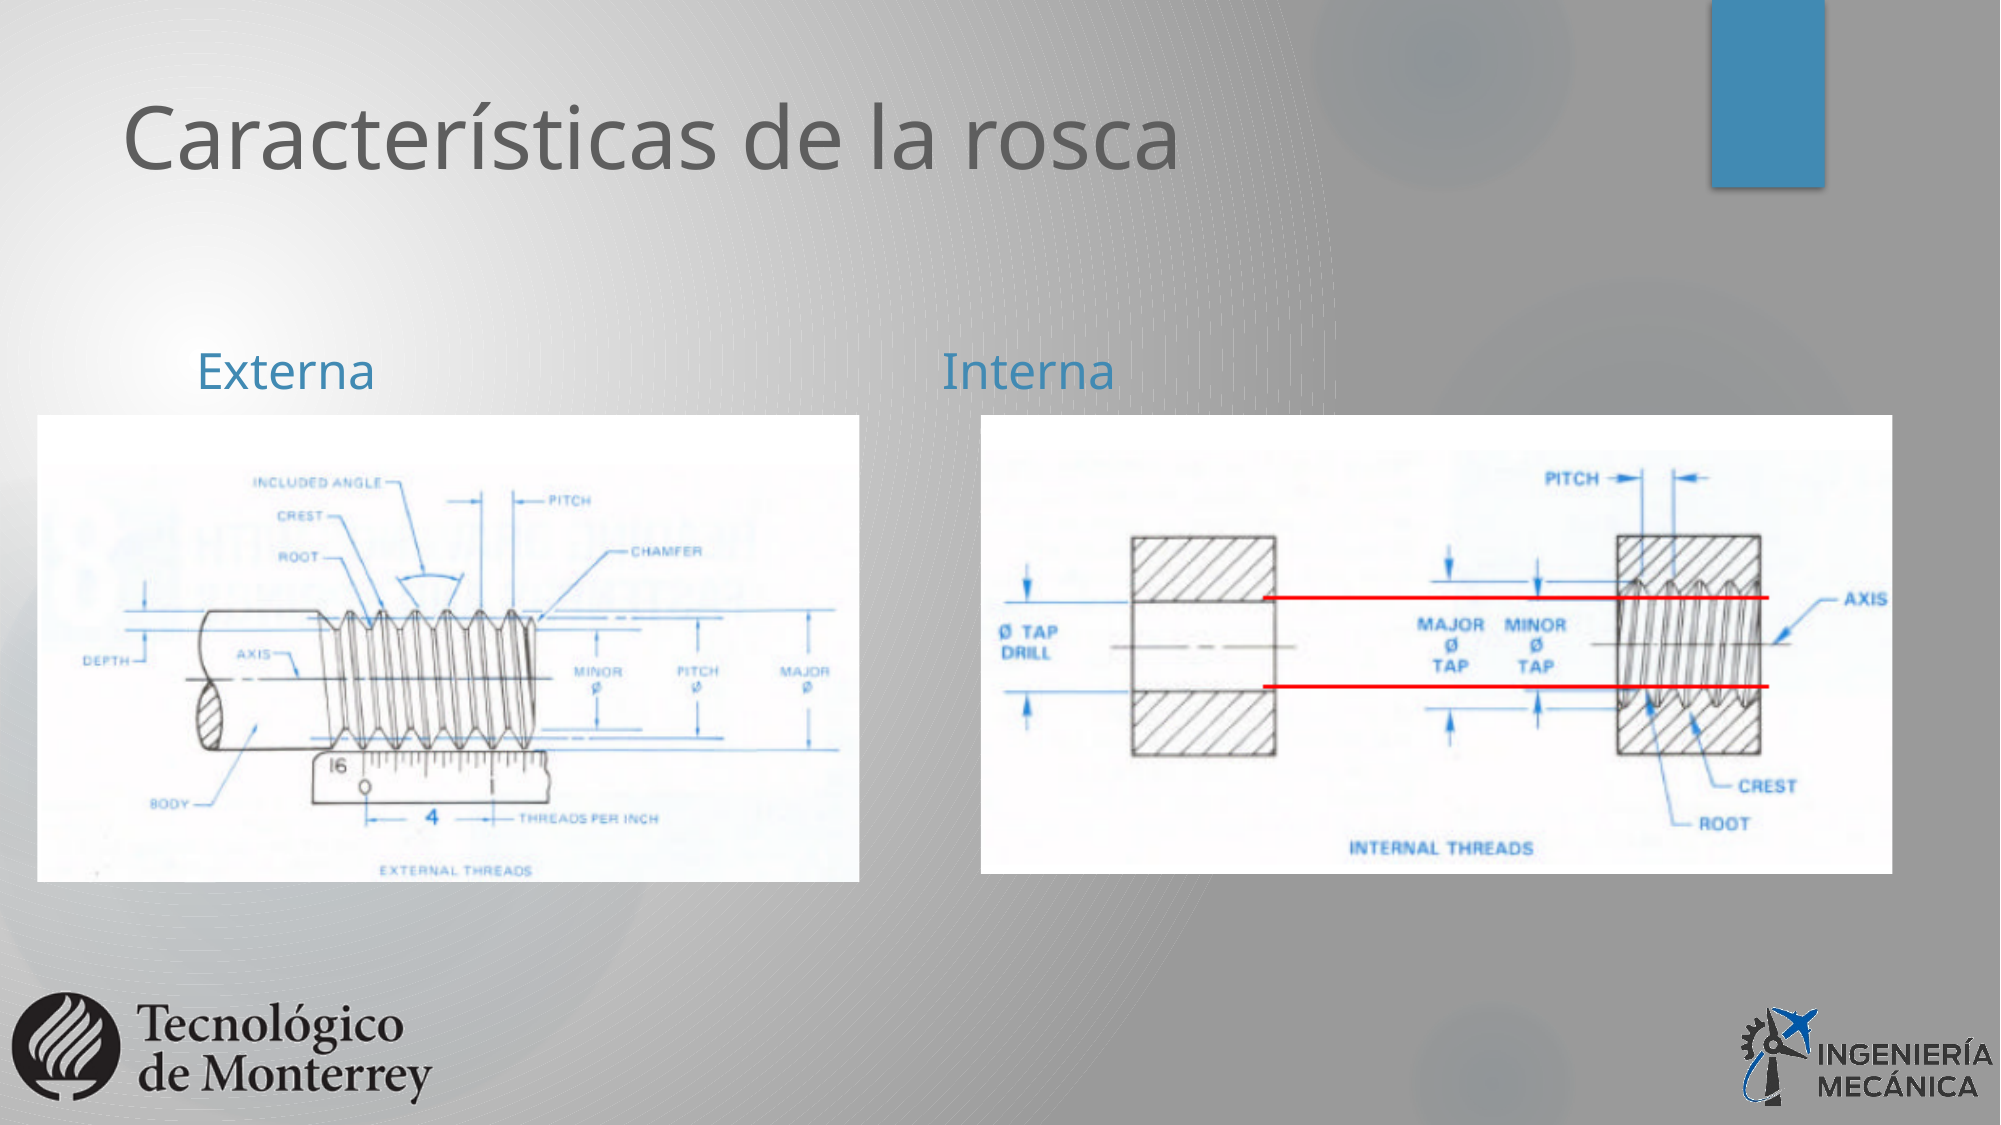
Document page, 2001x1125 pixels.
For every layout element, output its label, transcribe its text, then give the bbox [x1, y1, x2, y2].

list Externa [181, 312, 903, 408]
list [980, 415, 1893, 875]
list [37, 415, 860, 882]
list Interna [927, 312, 1649, 408]
picture [1722, 989, 2000, 1125]
picture [0, 983, 453, 1125]
title Características de la rosca [106, 74, 1649, 304]
